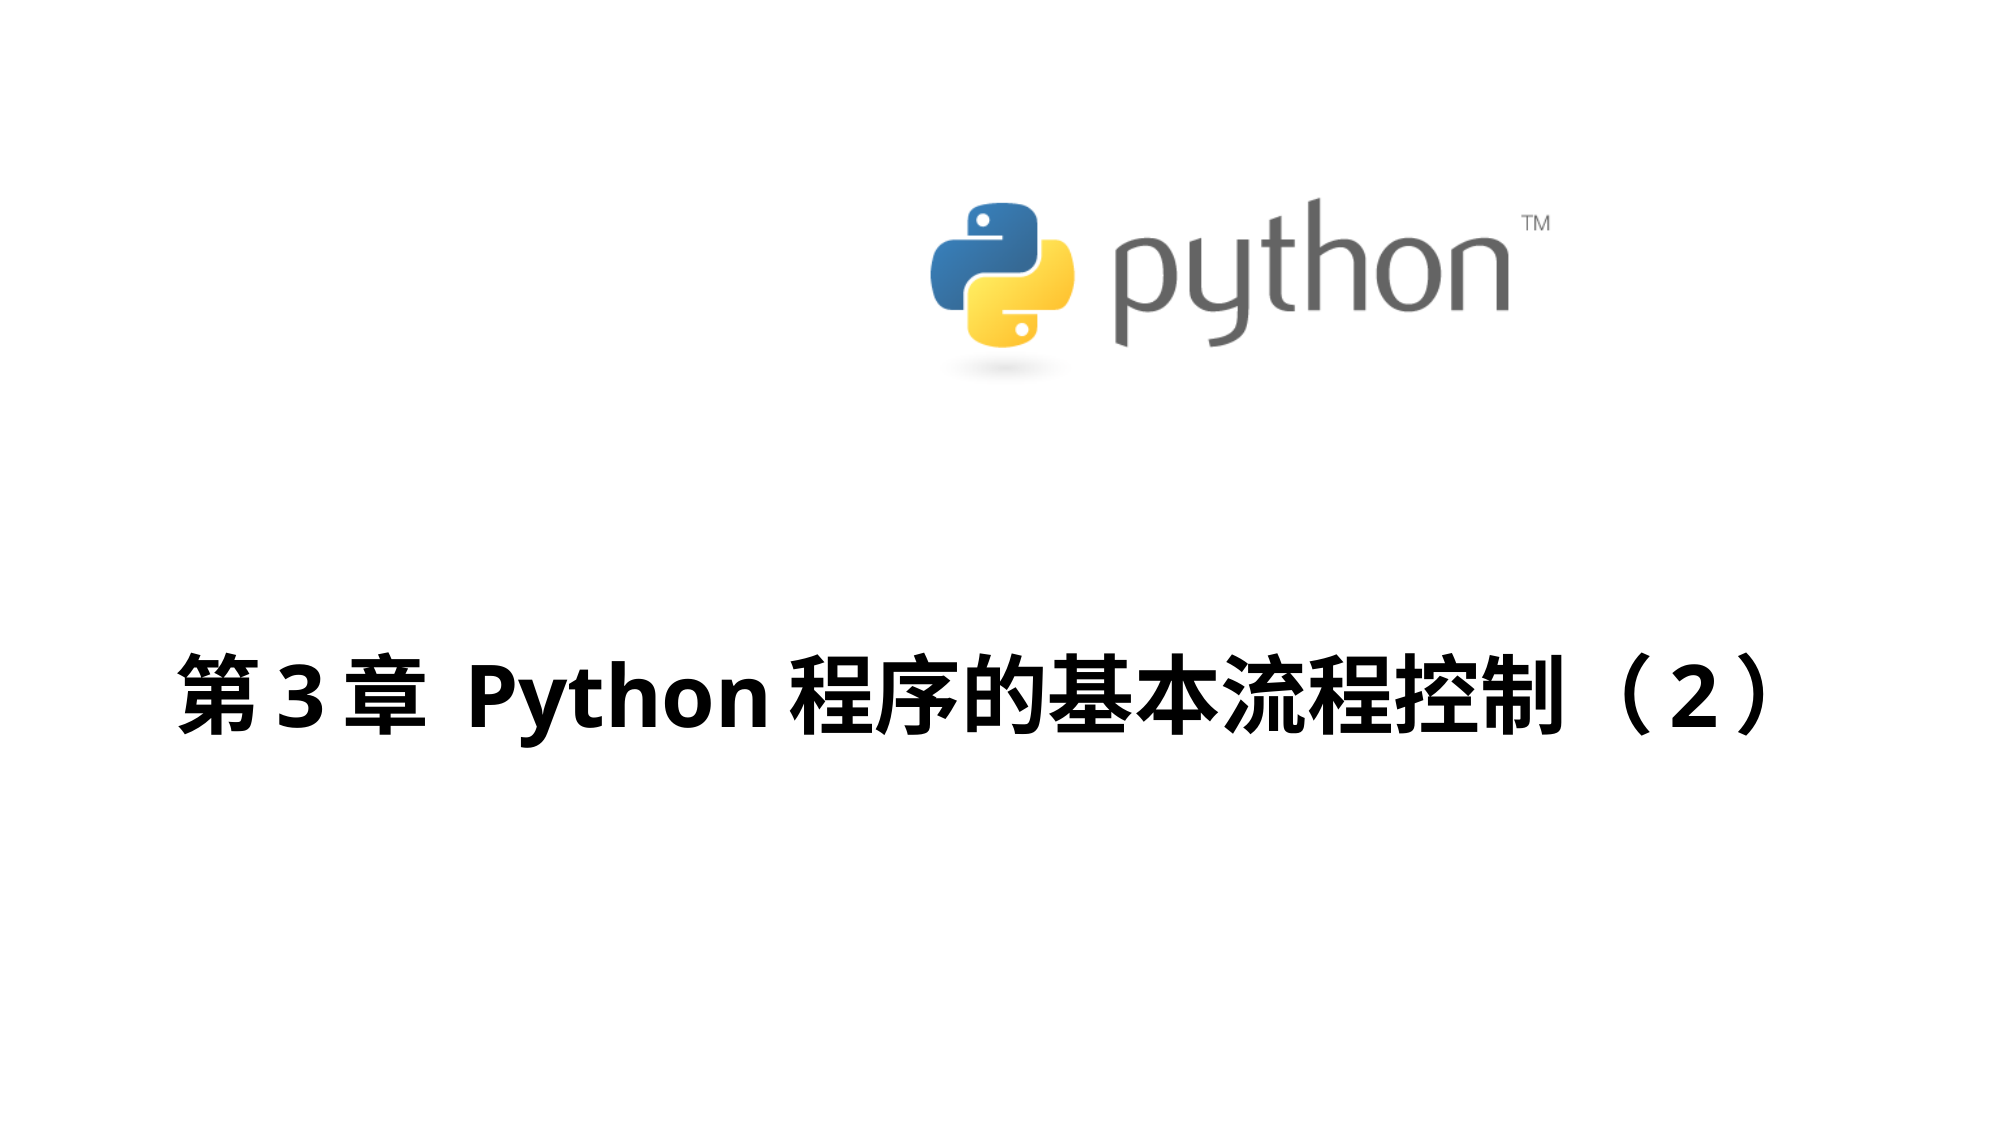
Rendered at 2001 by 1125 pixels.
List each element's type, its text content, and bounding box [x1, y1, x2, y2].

title 第3章 Python程序的基本流程控制（2） [122, 566, 1873, 755]
picture [827, 160, 1610, 425]
